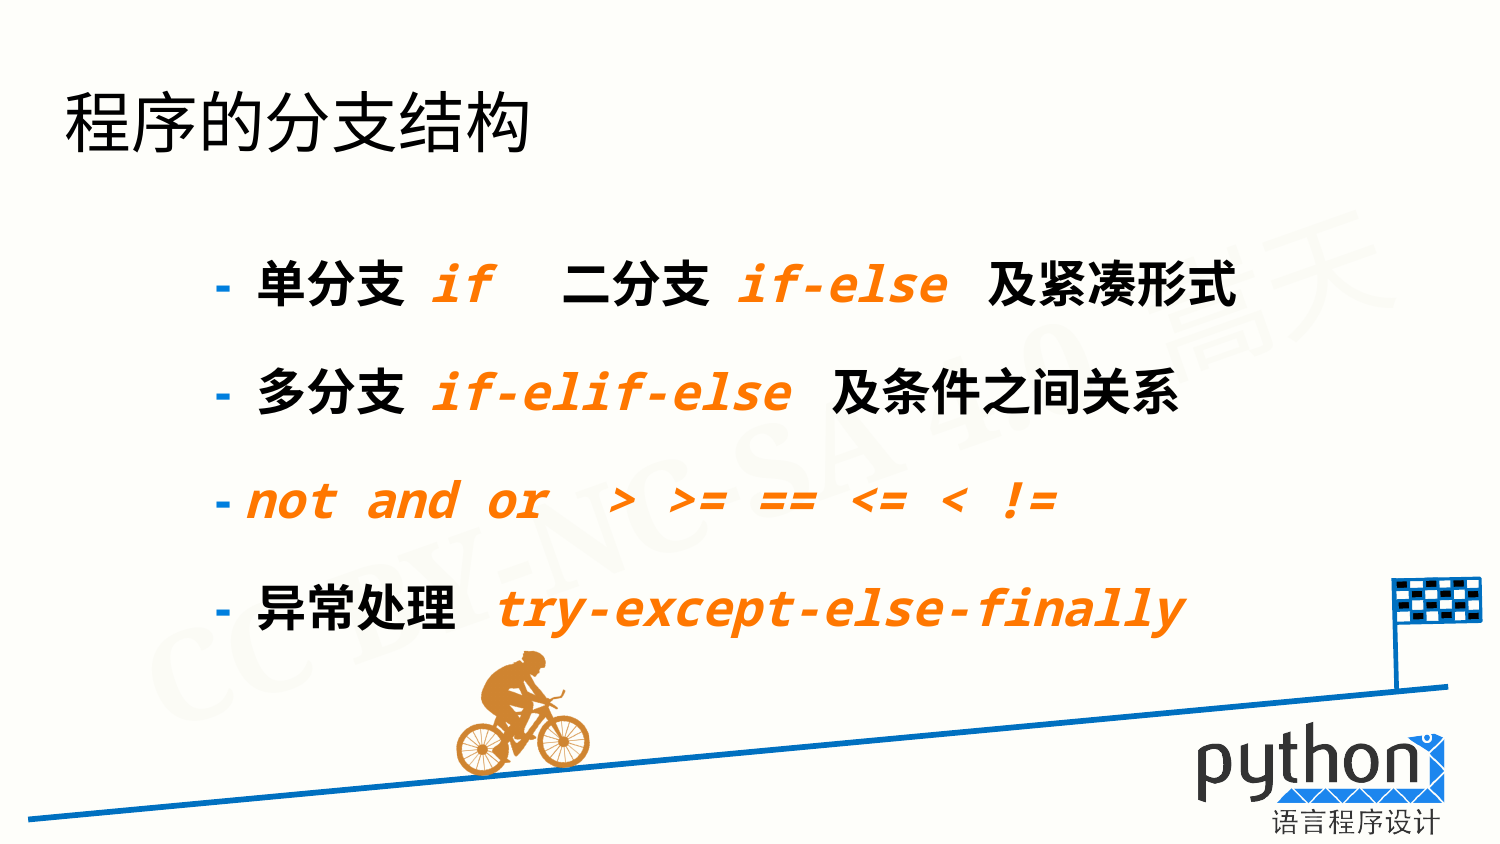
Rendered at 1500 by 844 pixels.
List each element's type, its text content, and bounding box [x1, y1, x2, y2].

picture [453, 651, 587, 772]
text_box 程序的分支结构 [64, 65, 975, 197]
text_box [1390, 577, 1480, 695]
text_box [29, 674, 1448, 833]
picture [1188, 709, 1452, 842]
text_box - 单分支 if 二分支 if-else 及紧凑形式 - 多分支 if-elif-else 及条件之间关系 - not and or > >= == <= < != - 异常处理 try-except-else-finally [83, 197, 1420, 644]
